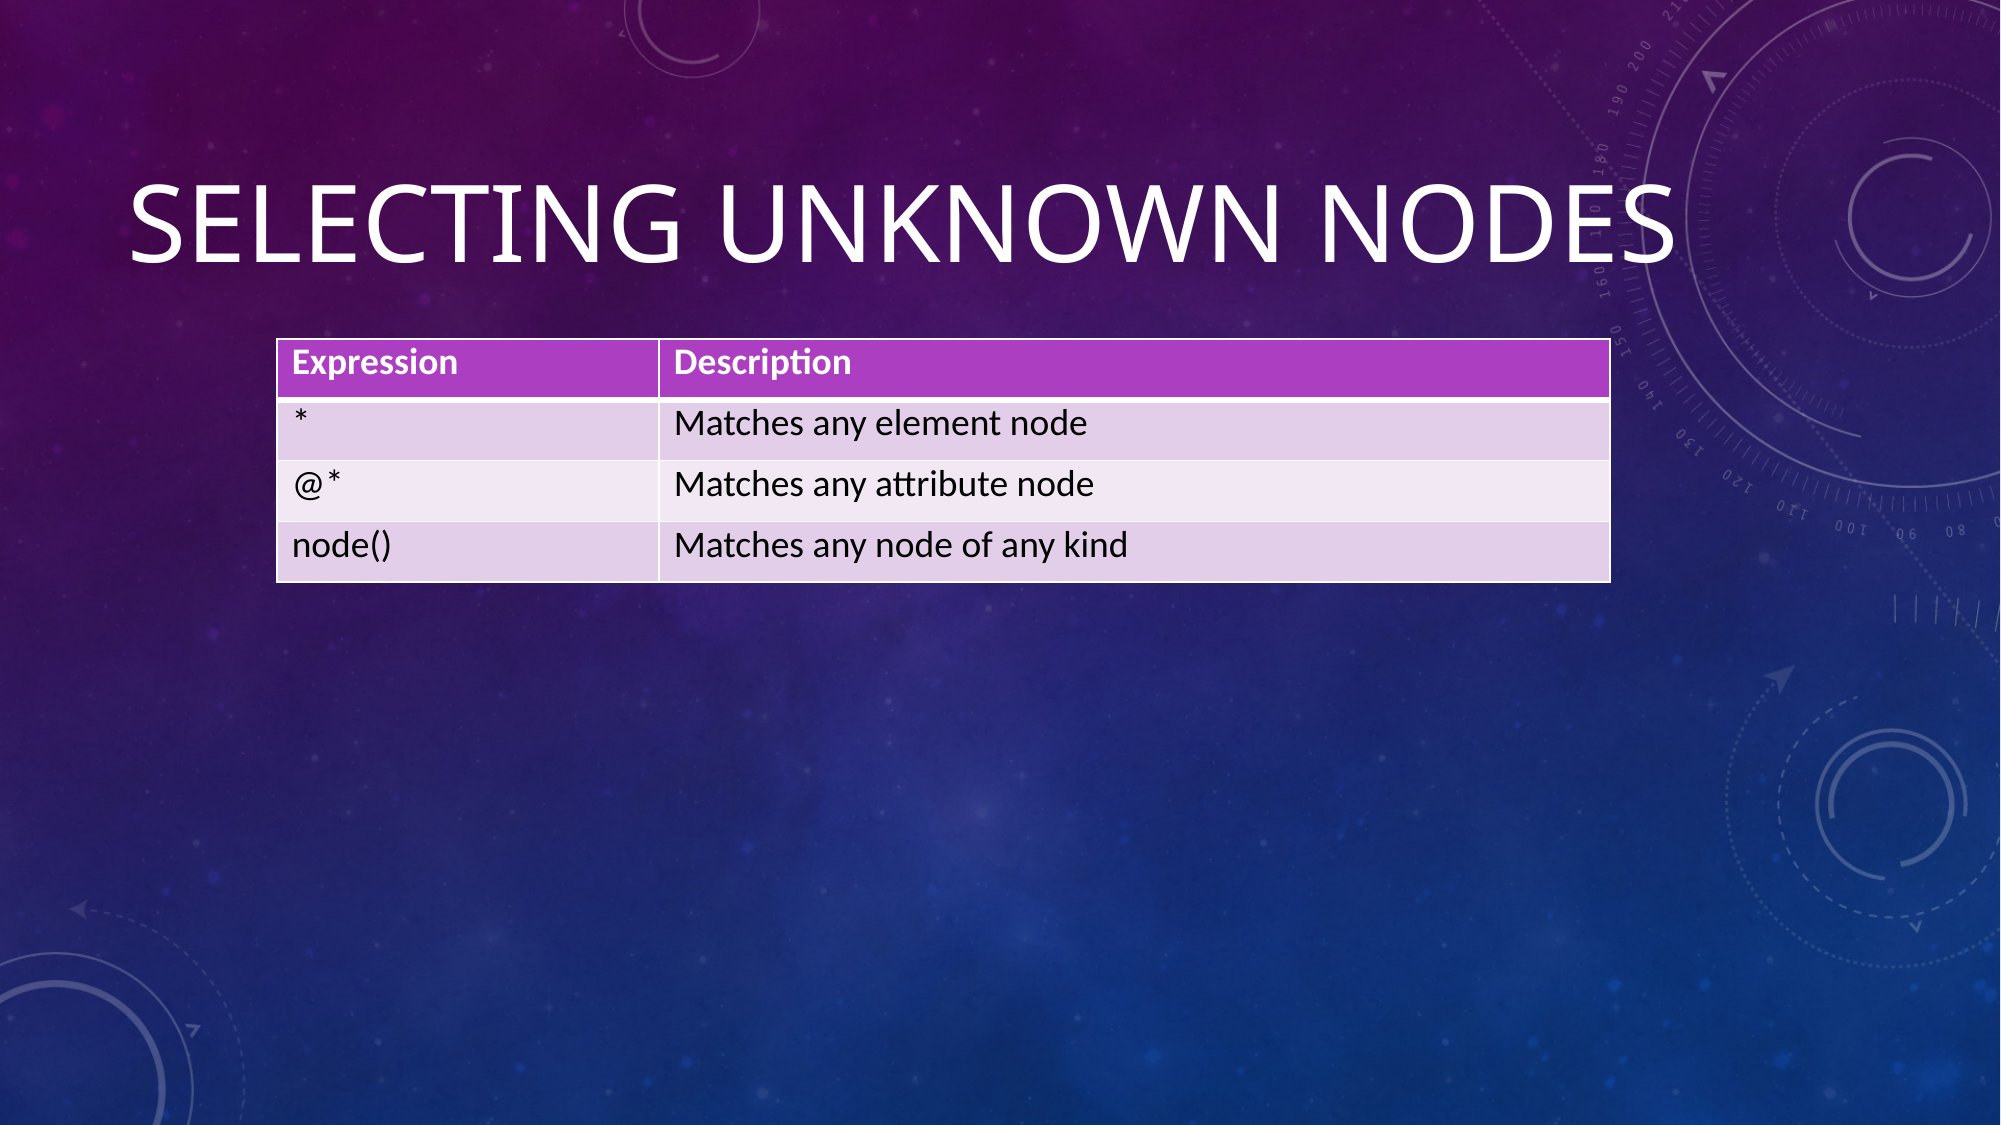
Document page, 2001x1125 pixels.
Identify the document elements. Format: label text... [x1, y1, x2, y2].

table_cell Matches any attribute node [660, 461, 1609, 521]
table_header Expression [278, 340, 658, 397]
table_cell Matches any node of any kind [660, 522, 1609, 581]
table_cell node() [278, 522, 658, 581]
table_header Description [660, 340, 1609, 397]
table_cell Matches any element node [660, 403, 1609, 460]
title Selecting Unknown Nodes [112, 99, 1775, 339]
picture [0, 0, 2001, 1125]
table_cell @* [278, 461, 658, 521]
table_cell * [278, 403, 658, 460]
